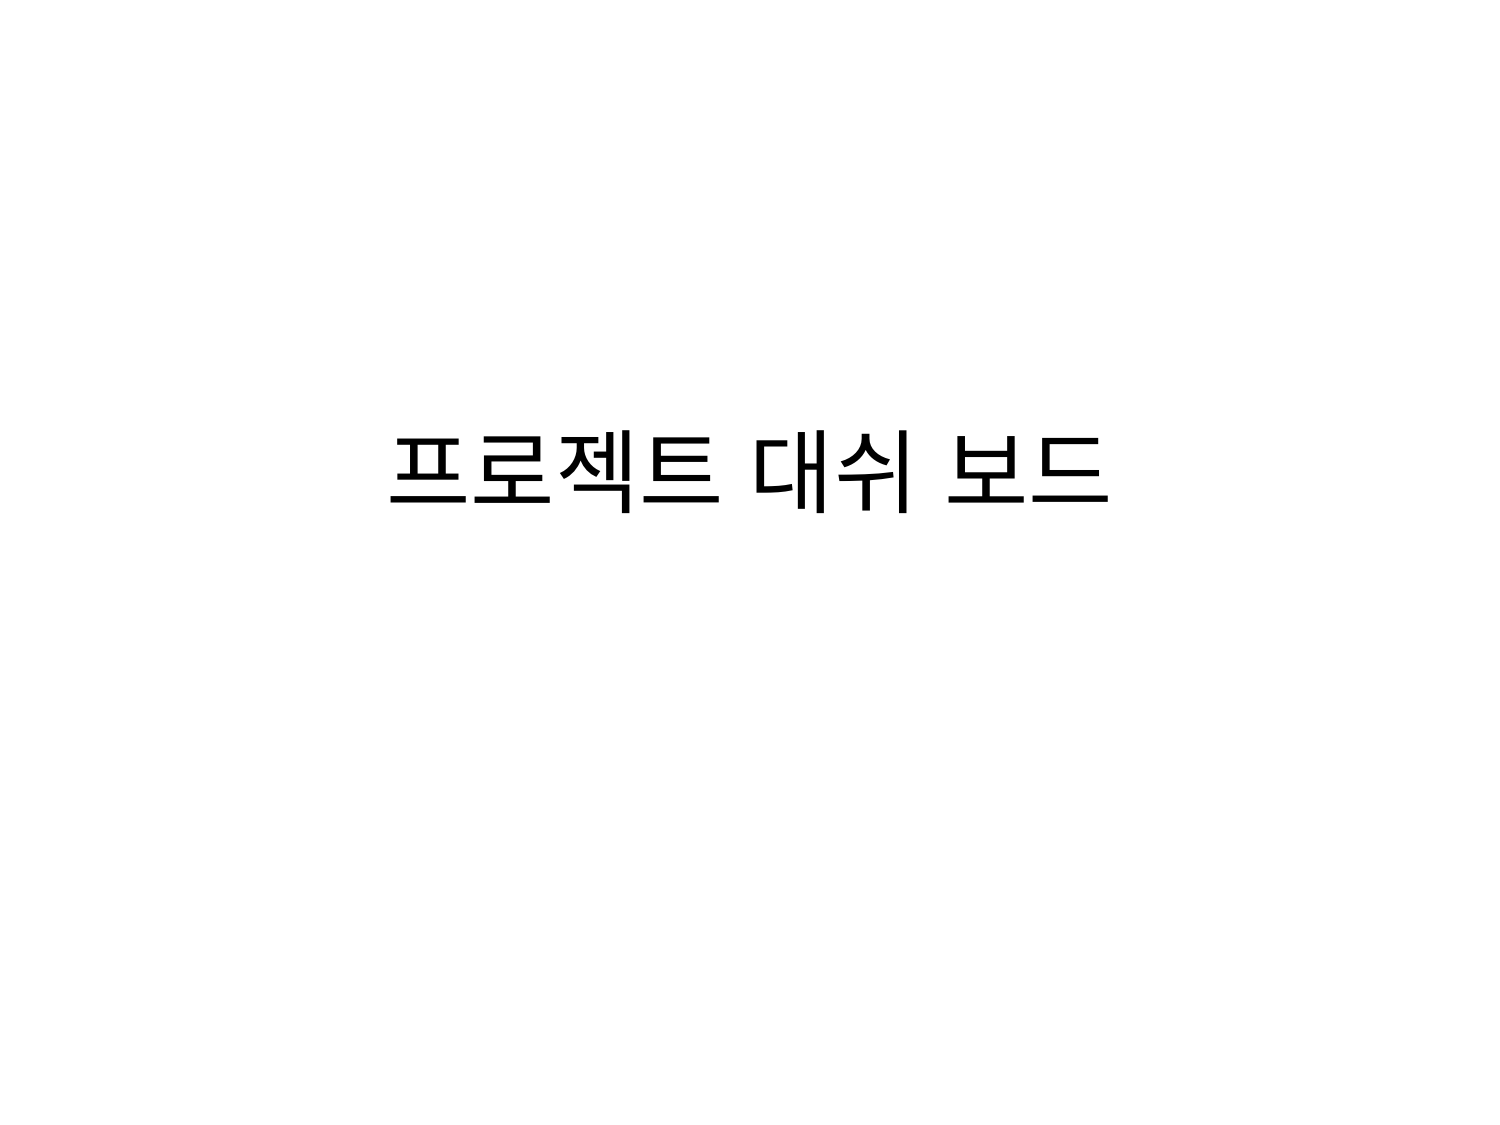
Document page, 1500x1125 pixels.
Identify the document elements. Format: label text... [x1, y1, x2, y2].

title 프로젝트 대쉬 보드 [112, 349, 1388, 591]
